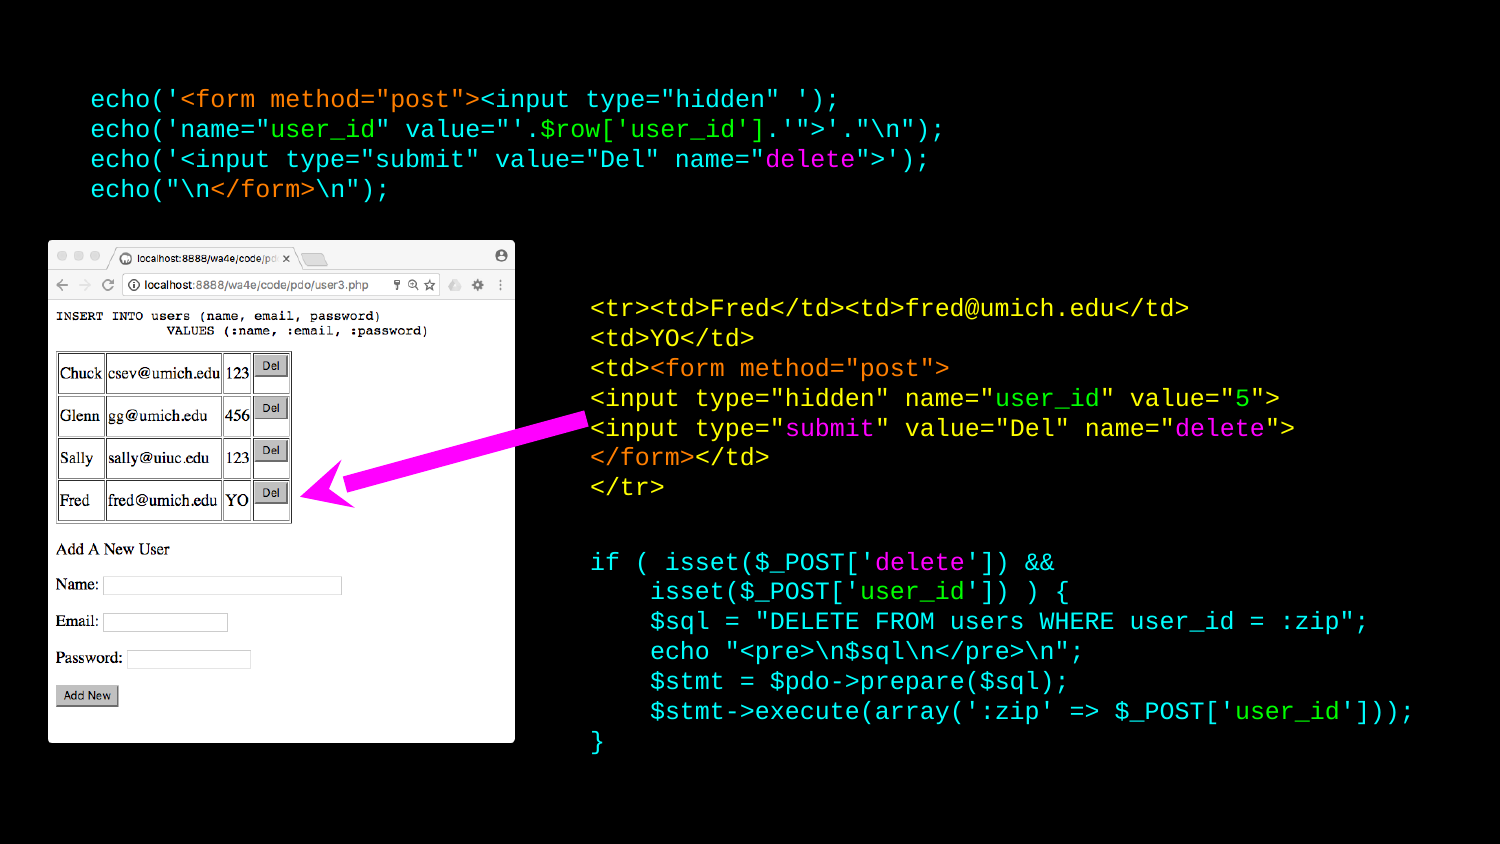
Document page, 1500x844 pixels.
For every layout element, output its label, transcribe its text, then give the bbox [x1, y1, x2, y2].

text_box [299, 418, 587, 498]
text_box <tr><td>Fred</td><td>fred@umich.edu</td> <td>YO</td> <td><form method="post"> <input type="hidden" name="user_id" value="5"> <input type="submit" value="Del" name="delete"> </form></td> </tr> [590, 278, 1476, 514]
text_box echo('<form method="post"><input type="hidden" '); echo('name="user_id" value="'.$row['user_id'].'">'."\n"); echo('<input type="submit" value="Del" name="delete">'); echo("\n</form>\n"); [30, 67, 1376, 218]
picture [12, 212, 549, 784]
text_box if ( isset($_POST['delete']) && isset($_POST['user_id']) ) { $sql = "DELETE FROM users WHERE user_id = :zip"; echo "<pre>\n$sql\n</pre>\n"; $stmt = $pdo->prepare($sql); $stmt->execute(array(':zip' => $_POST['user_id'])); } [590, 543, 1429, 756]
